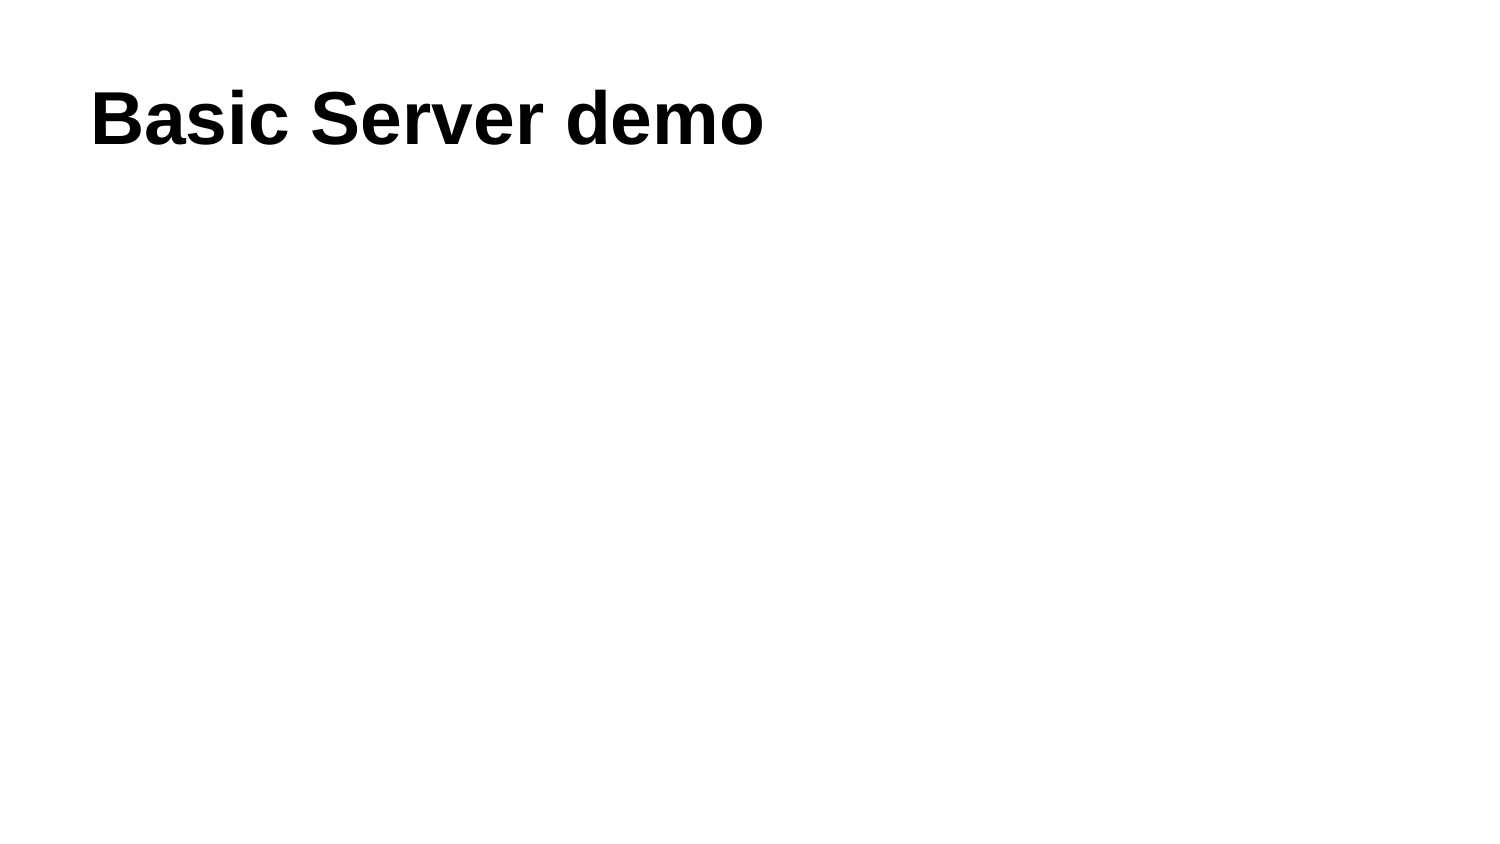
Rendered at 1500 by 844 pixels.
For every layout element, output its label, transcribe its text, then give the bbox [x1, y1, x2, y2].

title Basic Server demo [75, 33, 1425, 175]
